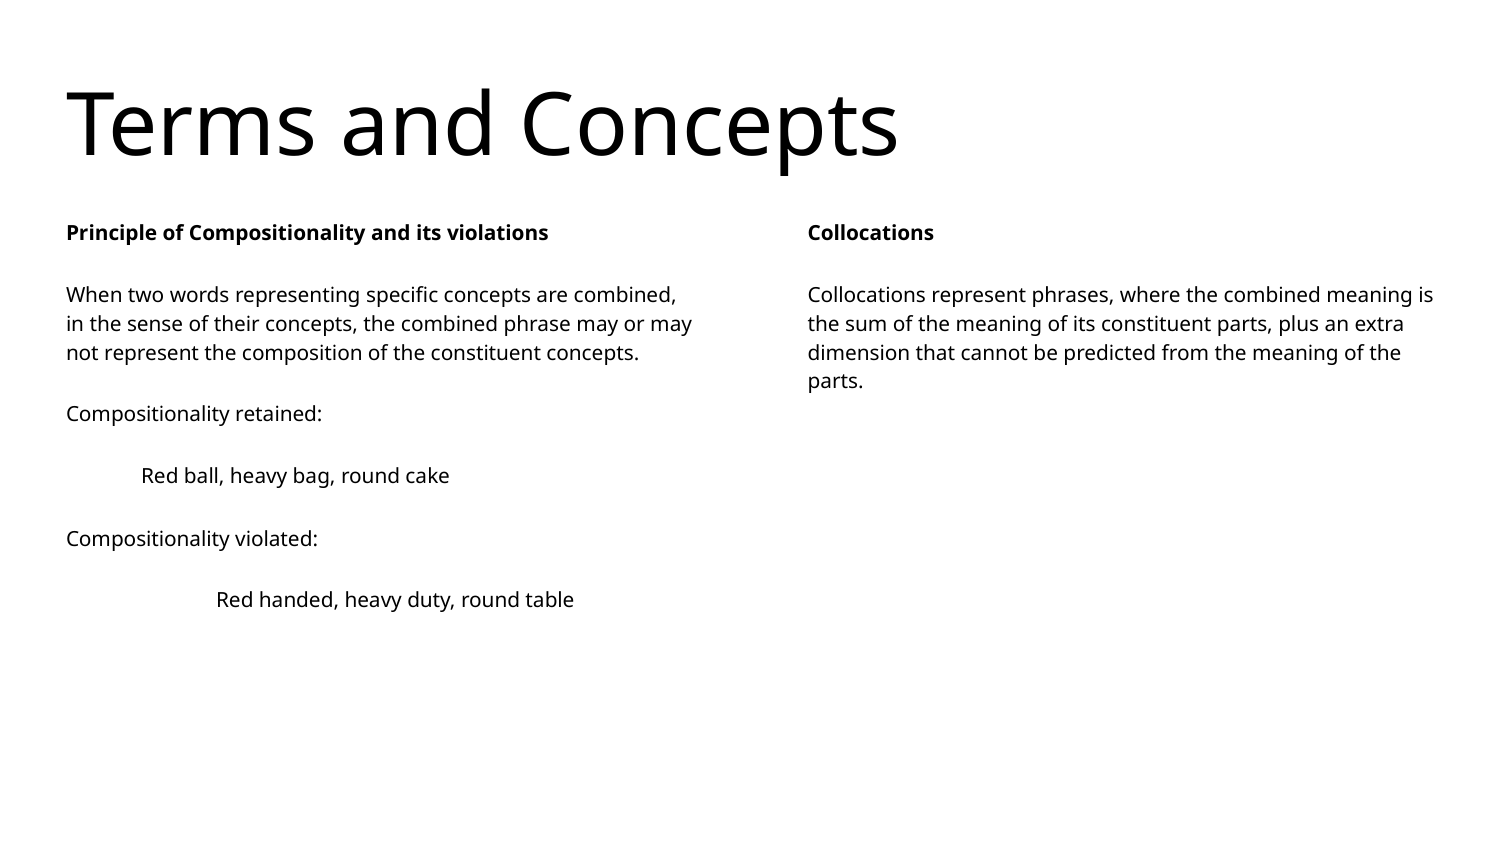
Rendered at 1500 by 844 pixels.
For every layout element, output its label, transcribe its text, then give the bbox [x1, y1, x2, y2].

list Principle of Compositionality and its violations When two words representing specific concepts are combined, in the sense of their concepts, the combined phrase may or may not represent the composition of the constituent concepts. Compositionality retained: Red ball, heavy bag, round cake Compositionality violated: Red handed, heavy duty, round table [51, 200, 708, 752]
title Terms and Concepts [51, 51, 1449, 189]
list Collocations Collocations represent phrases, where the combined meaning is the sum of the meaning of its constituent parts, plus an extra dimension that cannot be predicted from the meaning of the parts. [792, 200, 1449, 752]
